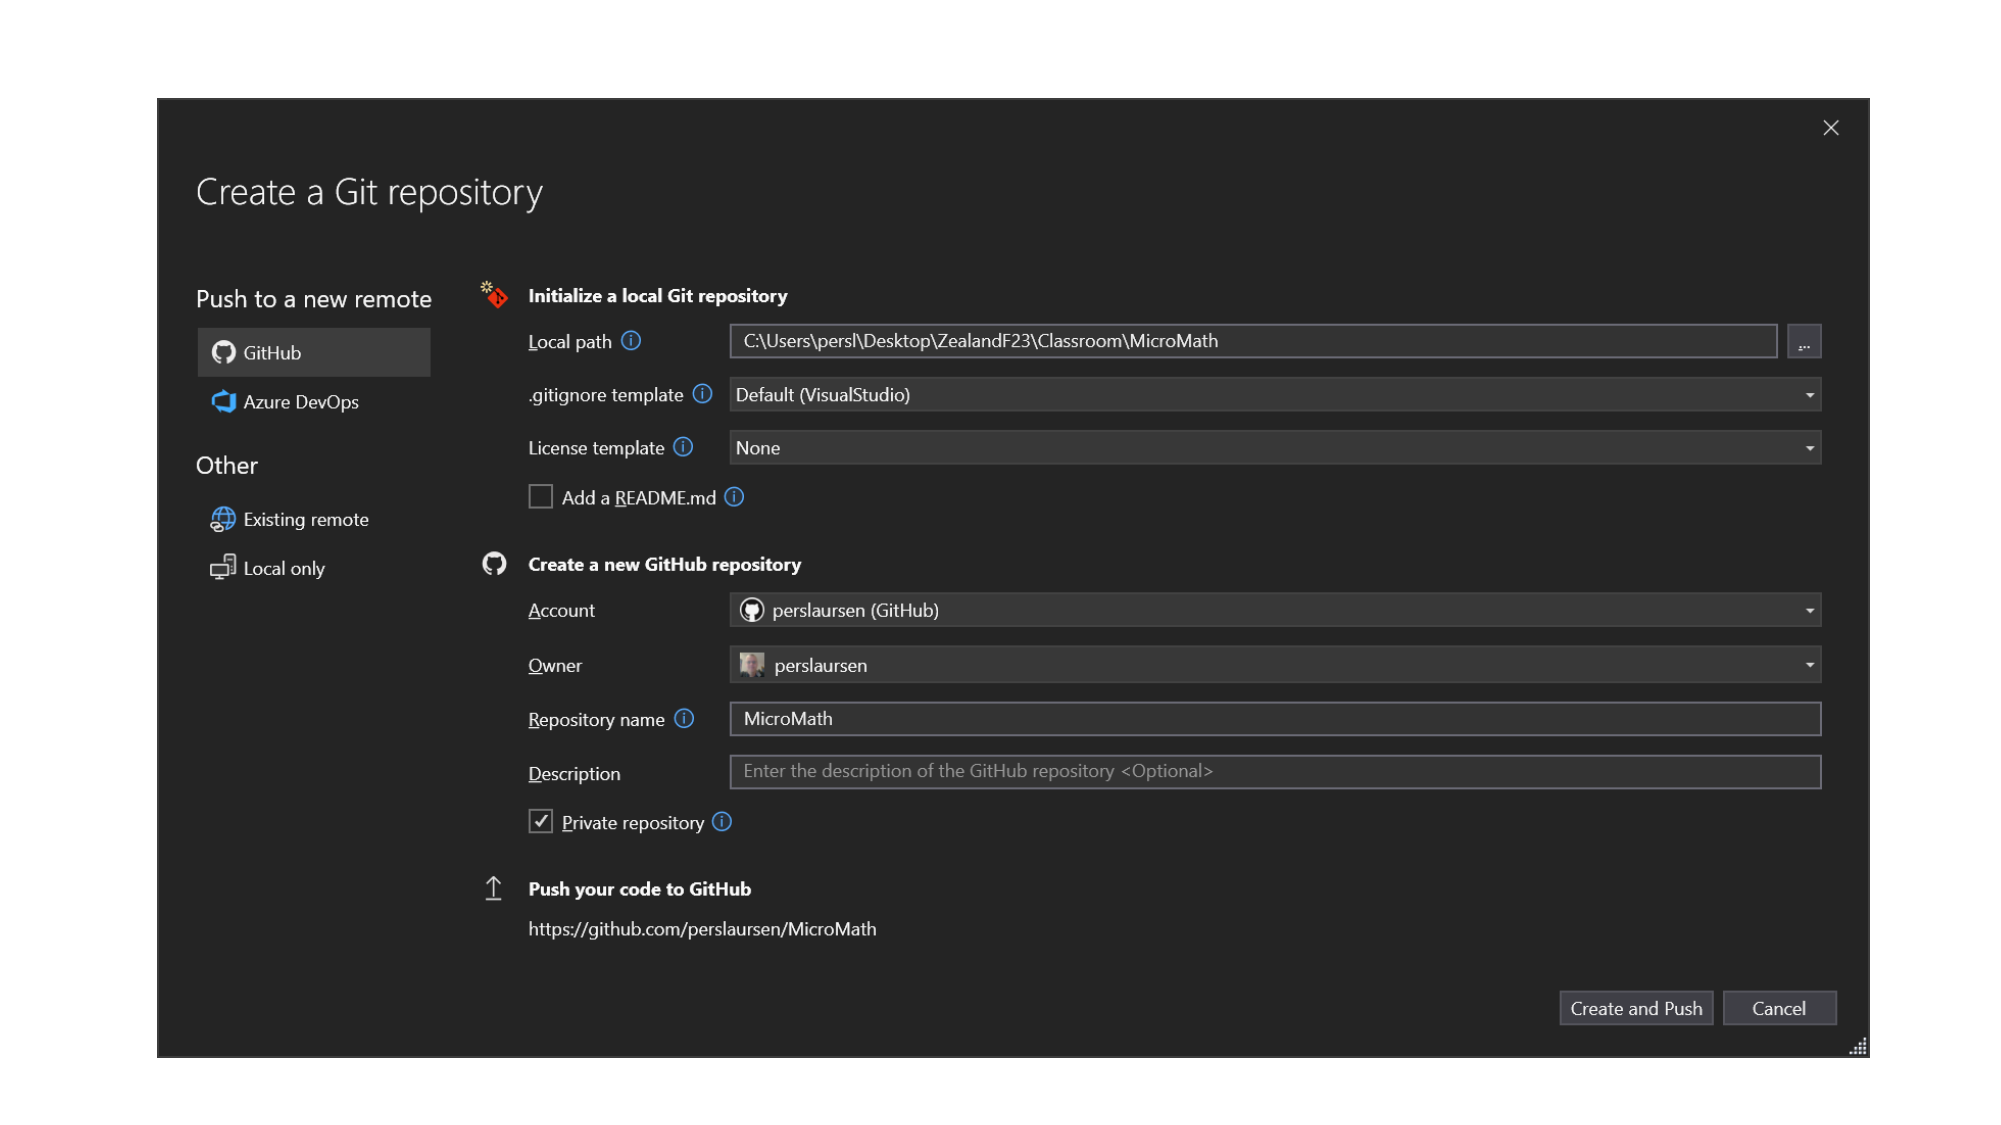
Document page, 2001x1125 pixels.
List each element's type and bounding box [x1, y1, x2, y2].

picture [157, 98, 1870, 1058]
